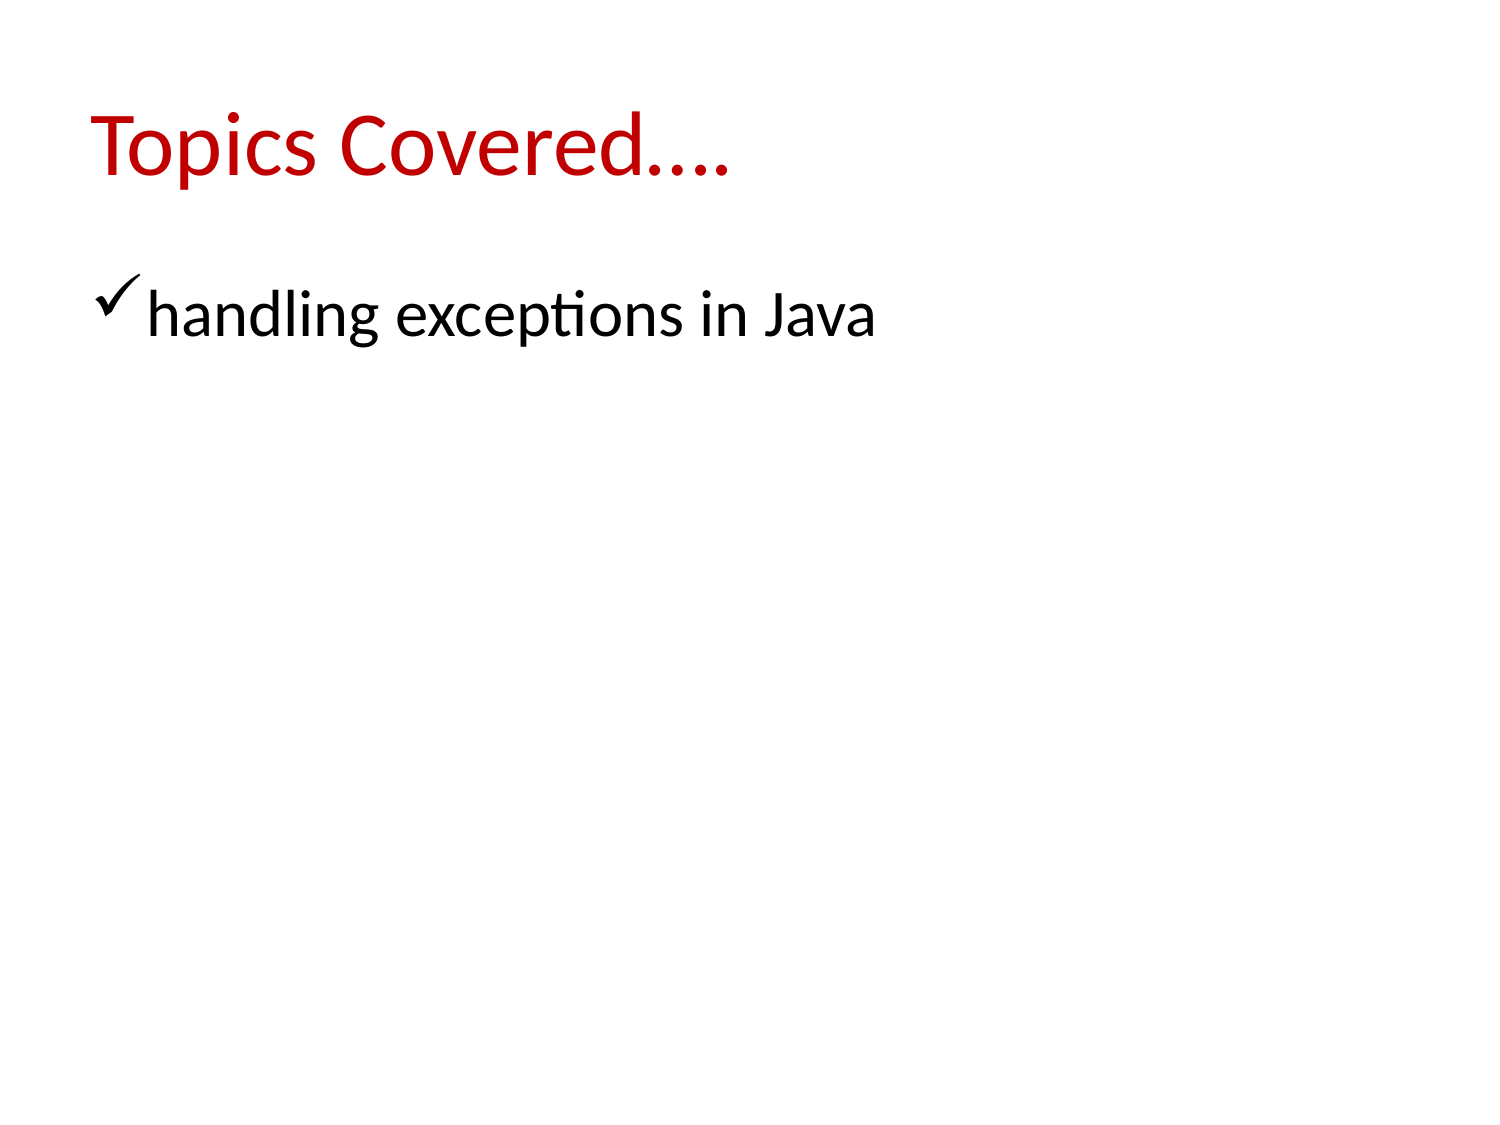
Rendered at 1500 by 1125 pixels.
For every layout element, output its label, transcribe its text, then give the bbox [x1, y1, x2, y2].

list handling exceptions in Java [75, 262, 1425, 1005]
title Topics Covered…. [75, 45, 1425, 233]
